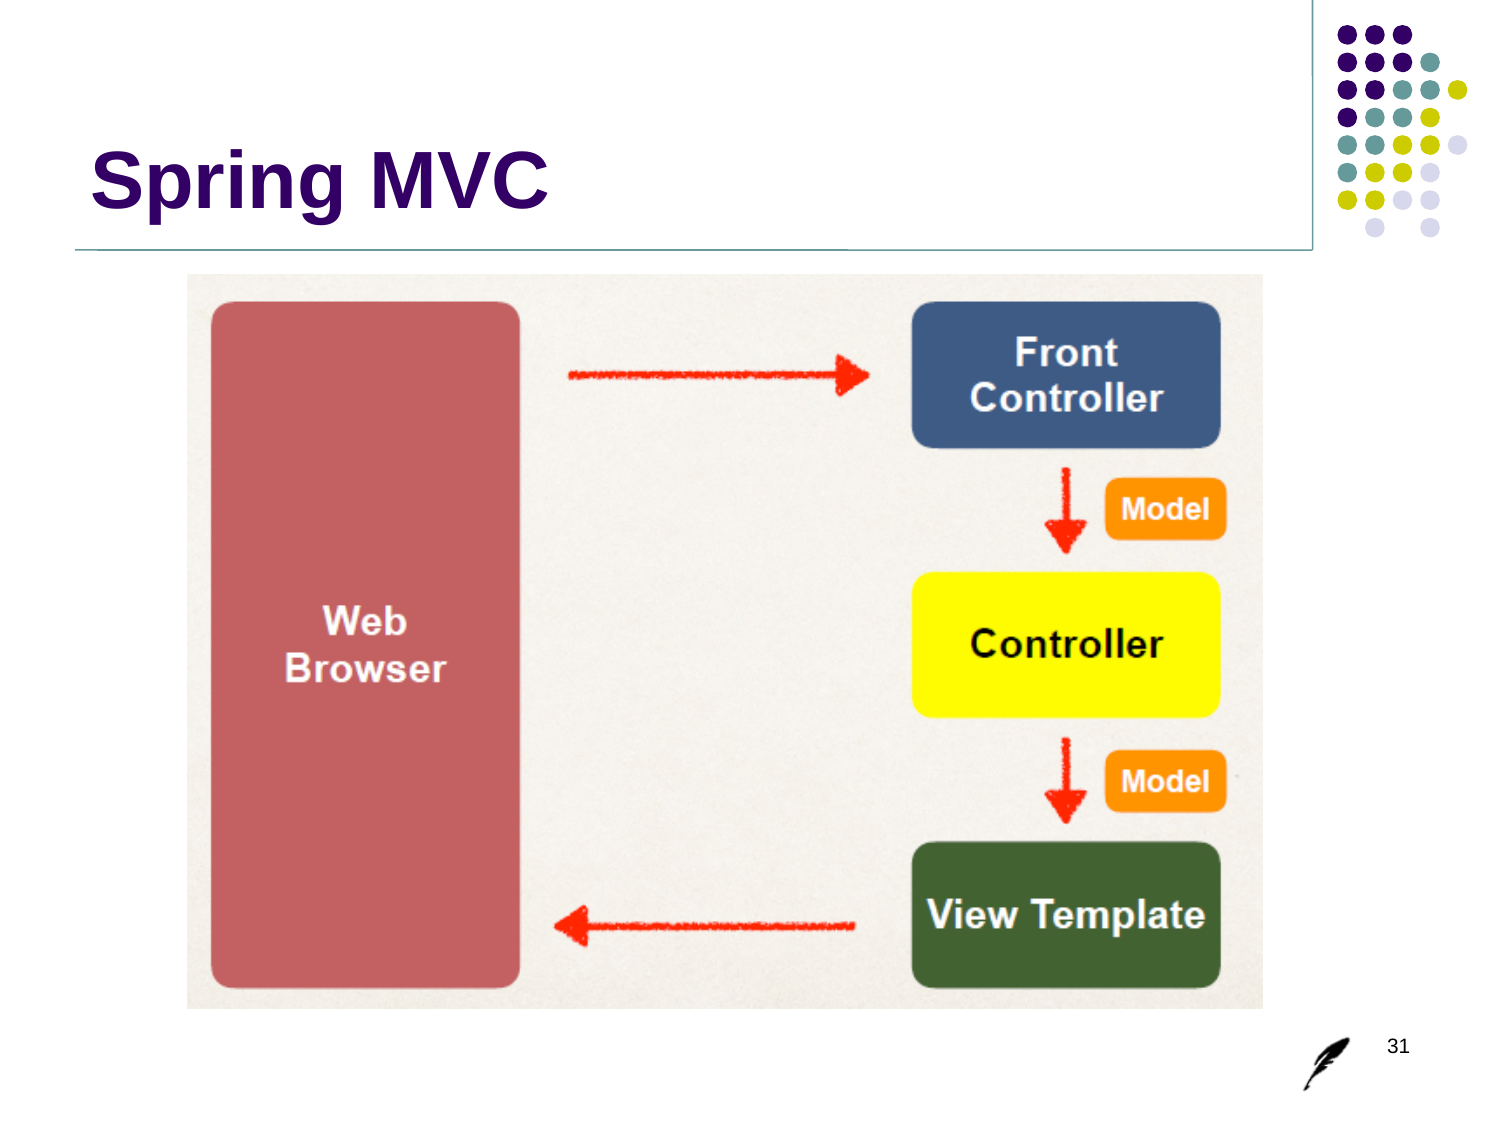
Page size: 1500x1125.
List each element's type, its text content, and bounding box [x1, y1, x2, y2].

slide_number 31 [1074, 1025, 1425, 1100]
title Spring MVC [75, 20, 1313, 233]
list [187, 274, 1263, 1009]
